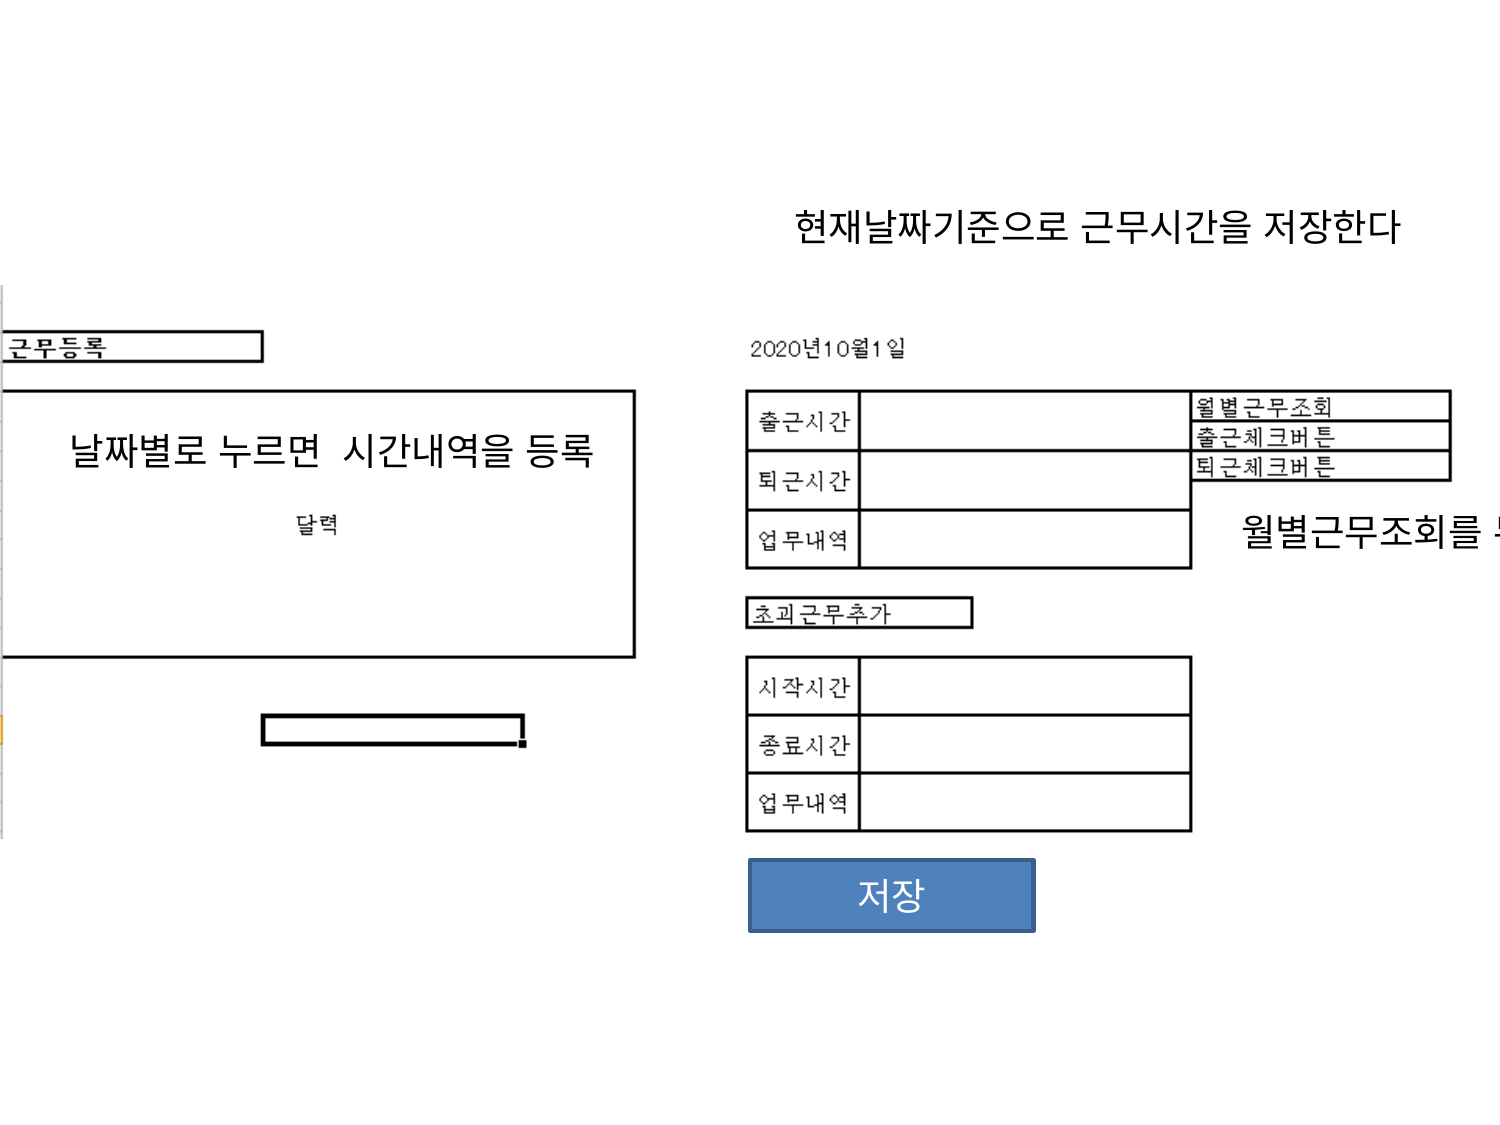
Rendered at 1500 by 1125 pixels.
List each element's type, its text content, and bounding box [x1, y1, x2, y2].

text_box 현재날짜기준으로 근무시간을 저장한다 [779, 196, 1418, 256]
picture [0, 285, 1500, 840]
text_box 저장 [748, 858, 1036, 933]
